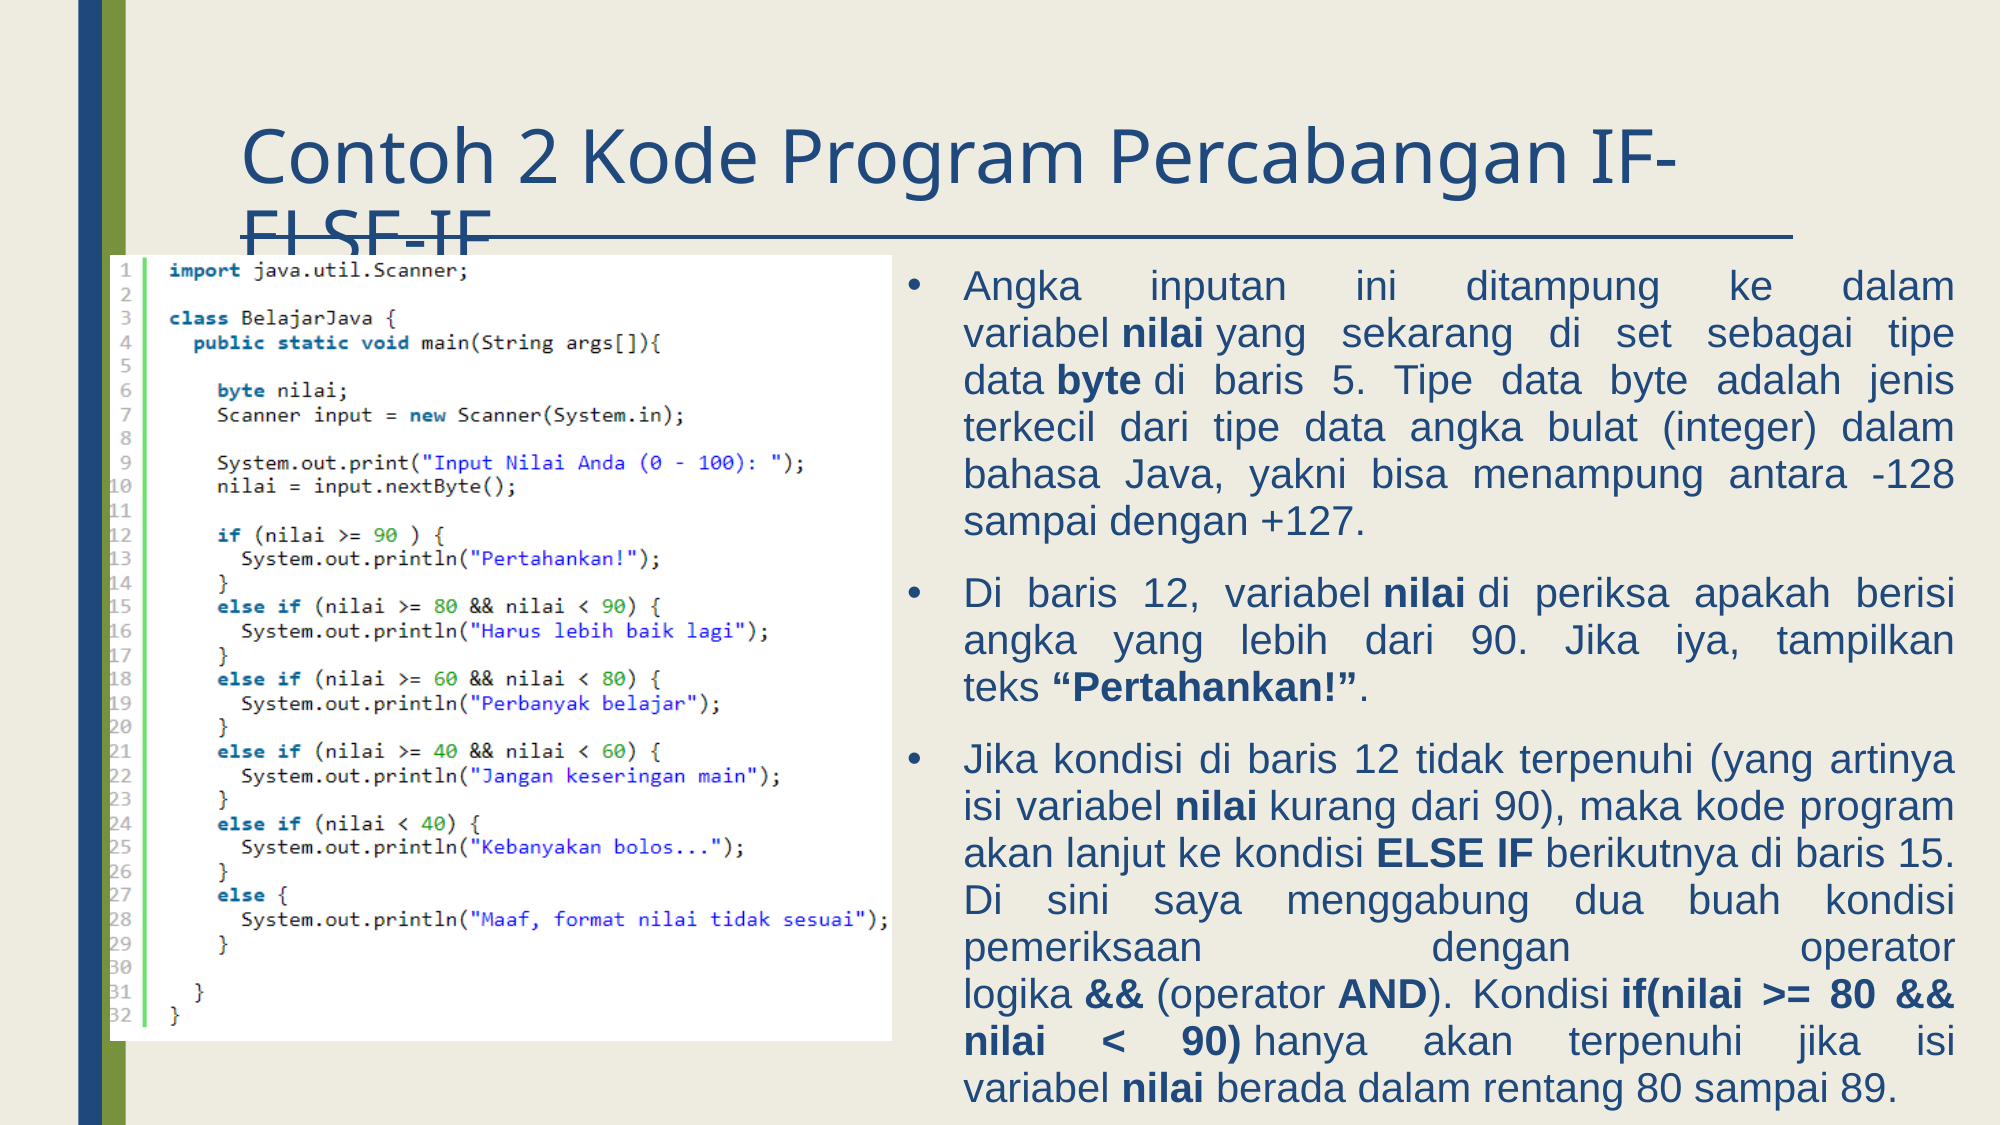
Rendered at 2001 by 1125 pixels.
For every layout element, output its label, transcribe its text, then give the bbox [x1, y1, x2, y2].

list Angka inputan ini ditampung ke dalam variabel nilai yang sekarang di set sebagai tipe data byte di baris 5. Tipe data byte adalah jenis terkecil dari tipe data angka bulat (integer) dalam bahasa Java, yakni bisa menampung antara -128 sampai dengan +127. Di baris 12, variabel nilai di periksa apakah berisi angka yang lebih dari 90. Jika iya, tampilkan teks “Pertahankan!”. Jika kondisi di baris 12 tidak terpenuhi (yang artinya isi variabel nilai kurang dari 90), maka kode program akan lanjut ke kondisi ELSE IF berikutnya di baris 15. Di sini saya menggabung dua buah kondisi pemeriksaan dengan operator logika && (operator AND). Kondisi if(nilai >= 80 && nilai < 90) hanya akan terpenuhi jika isi variabel nilai berada dalam rentang 80 sampai 89. [892, 255, 1971, 1098]
picture [110, 255, 893, 1041]
title Contoh 2 Kode Program Percabangan IF-ELSE-IF [225, 112, 1800, 231]
